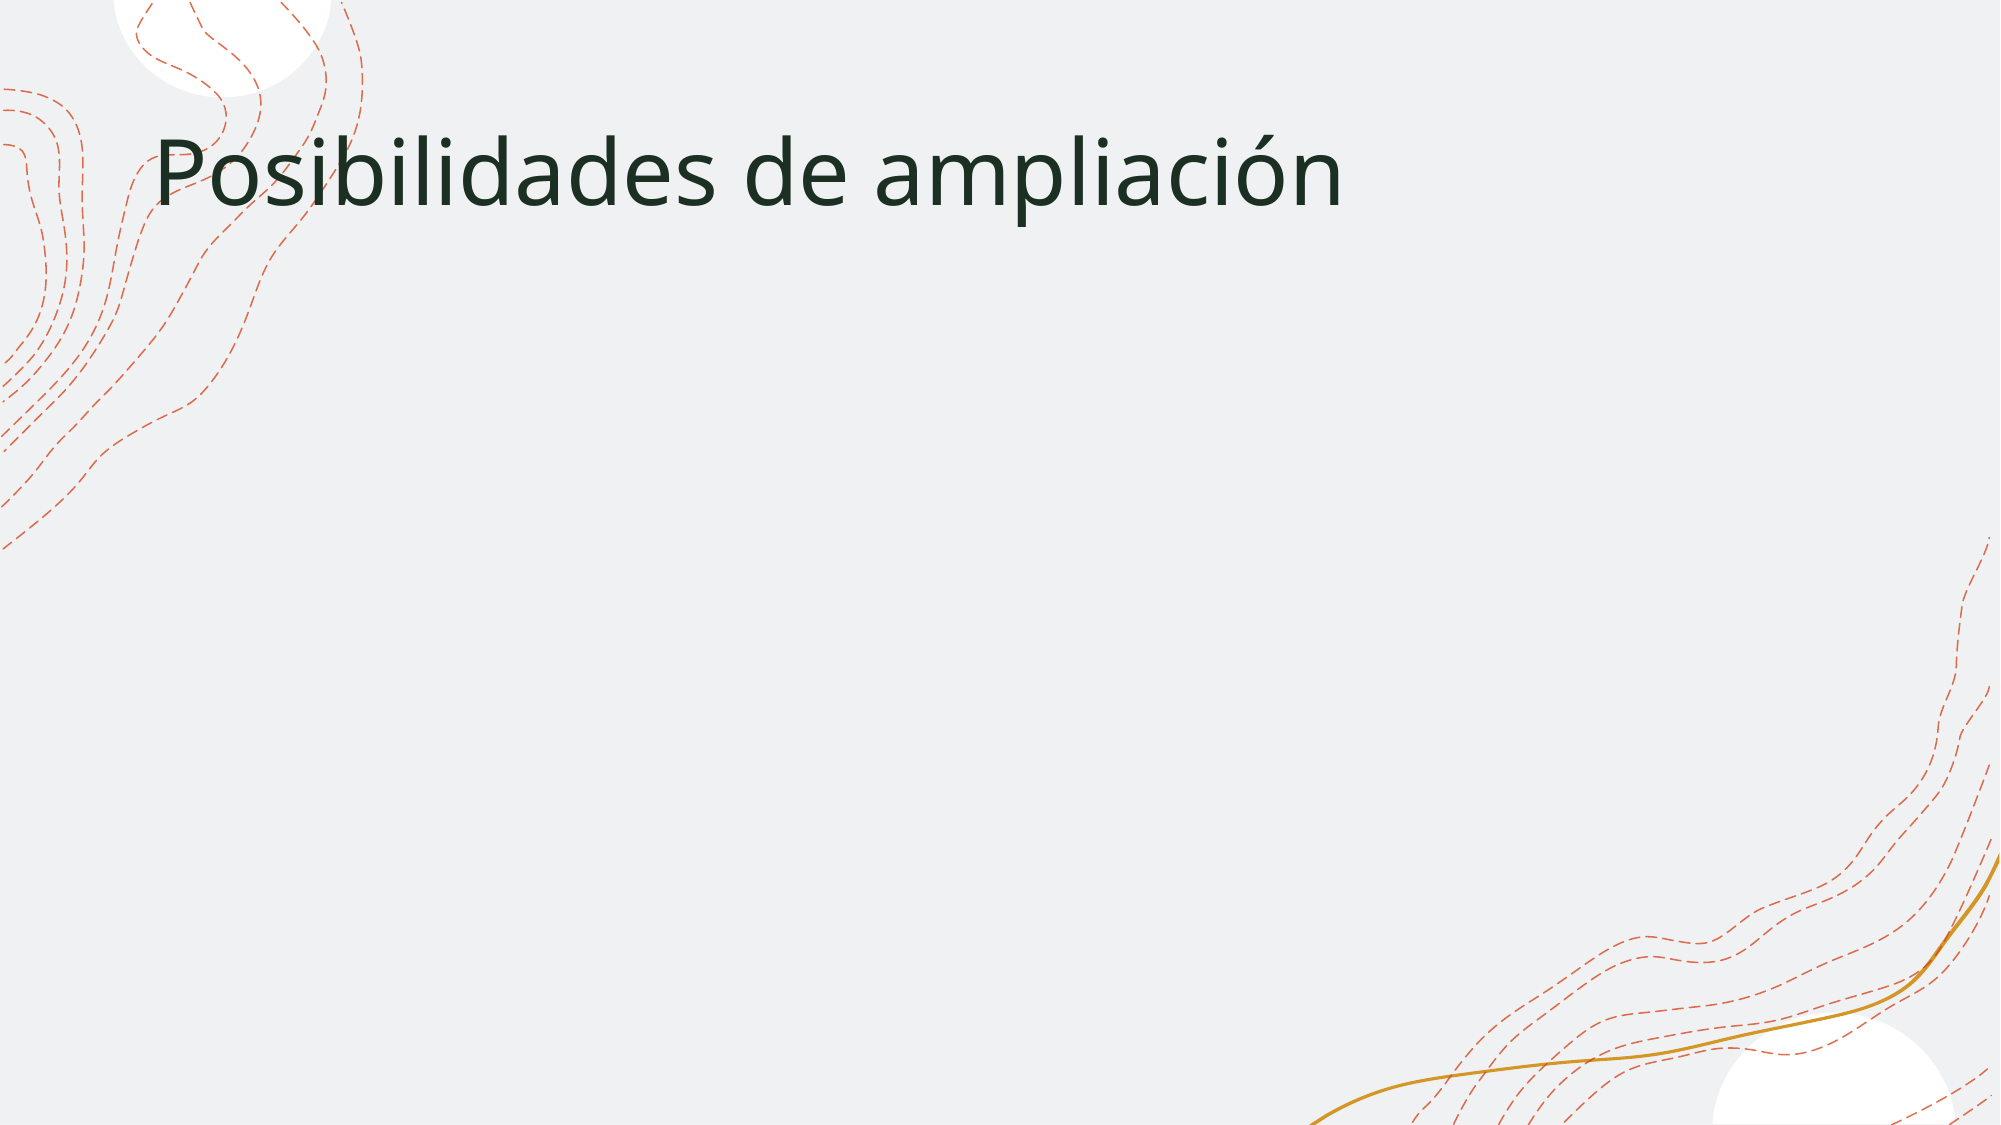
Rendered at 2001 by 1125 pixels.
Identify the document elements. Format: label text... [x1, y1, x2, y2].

title Posibilidades de ampliación [137, 59, 1863, 278]
